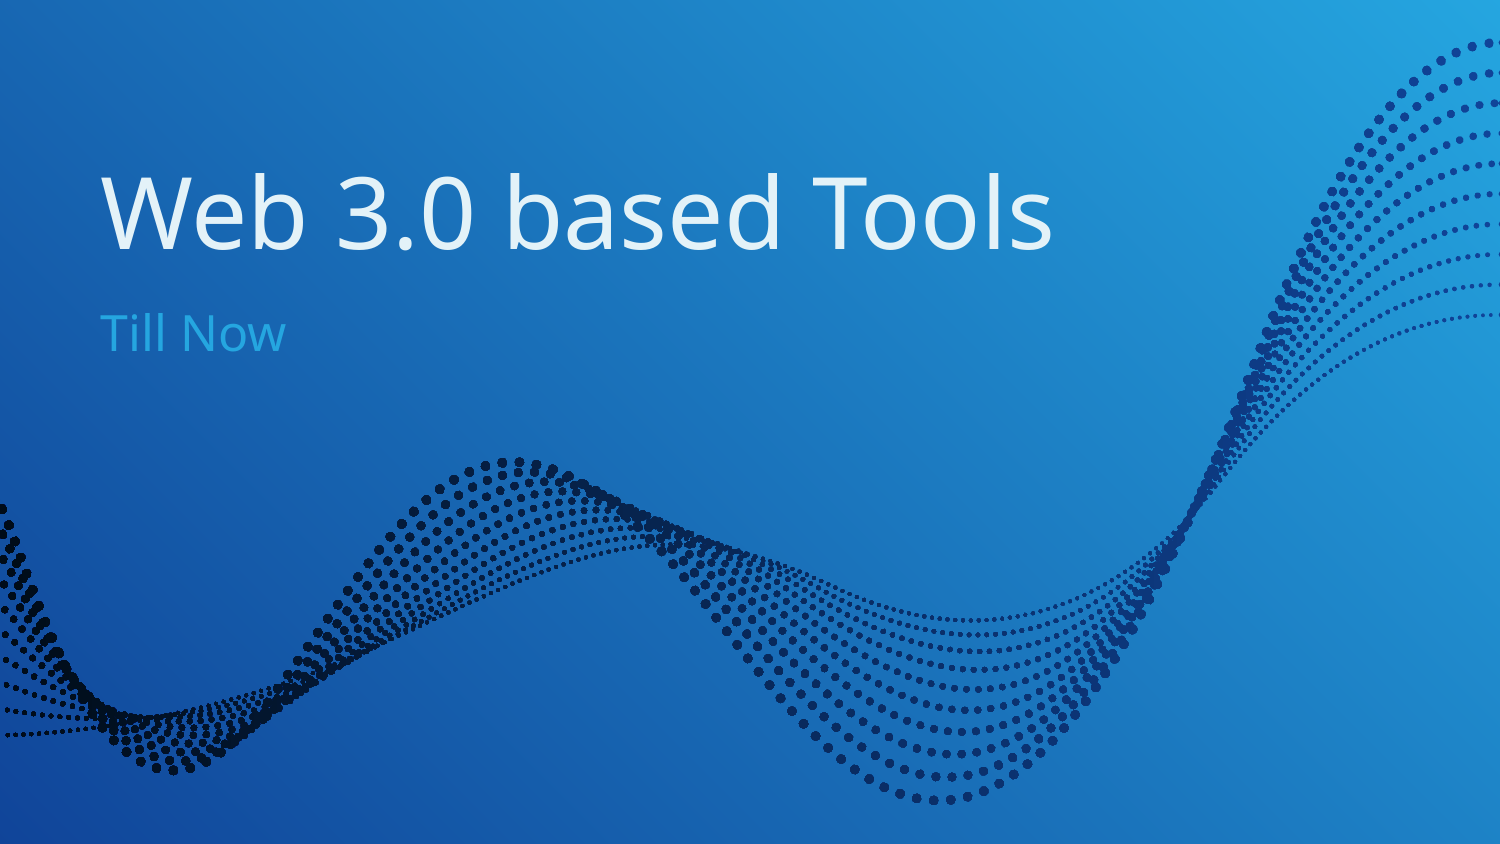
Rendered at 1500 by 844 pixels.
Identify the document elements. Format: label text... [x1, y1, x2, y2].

subtitle Till Now [100, 291, 1260, 355]
title Web 3.0 based Tools [100, 126, 1260, 272]
